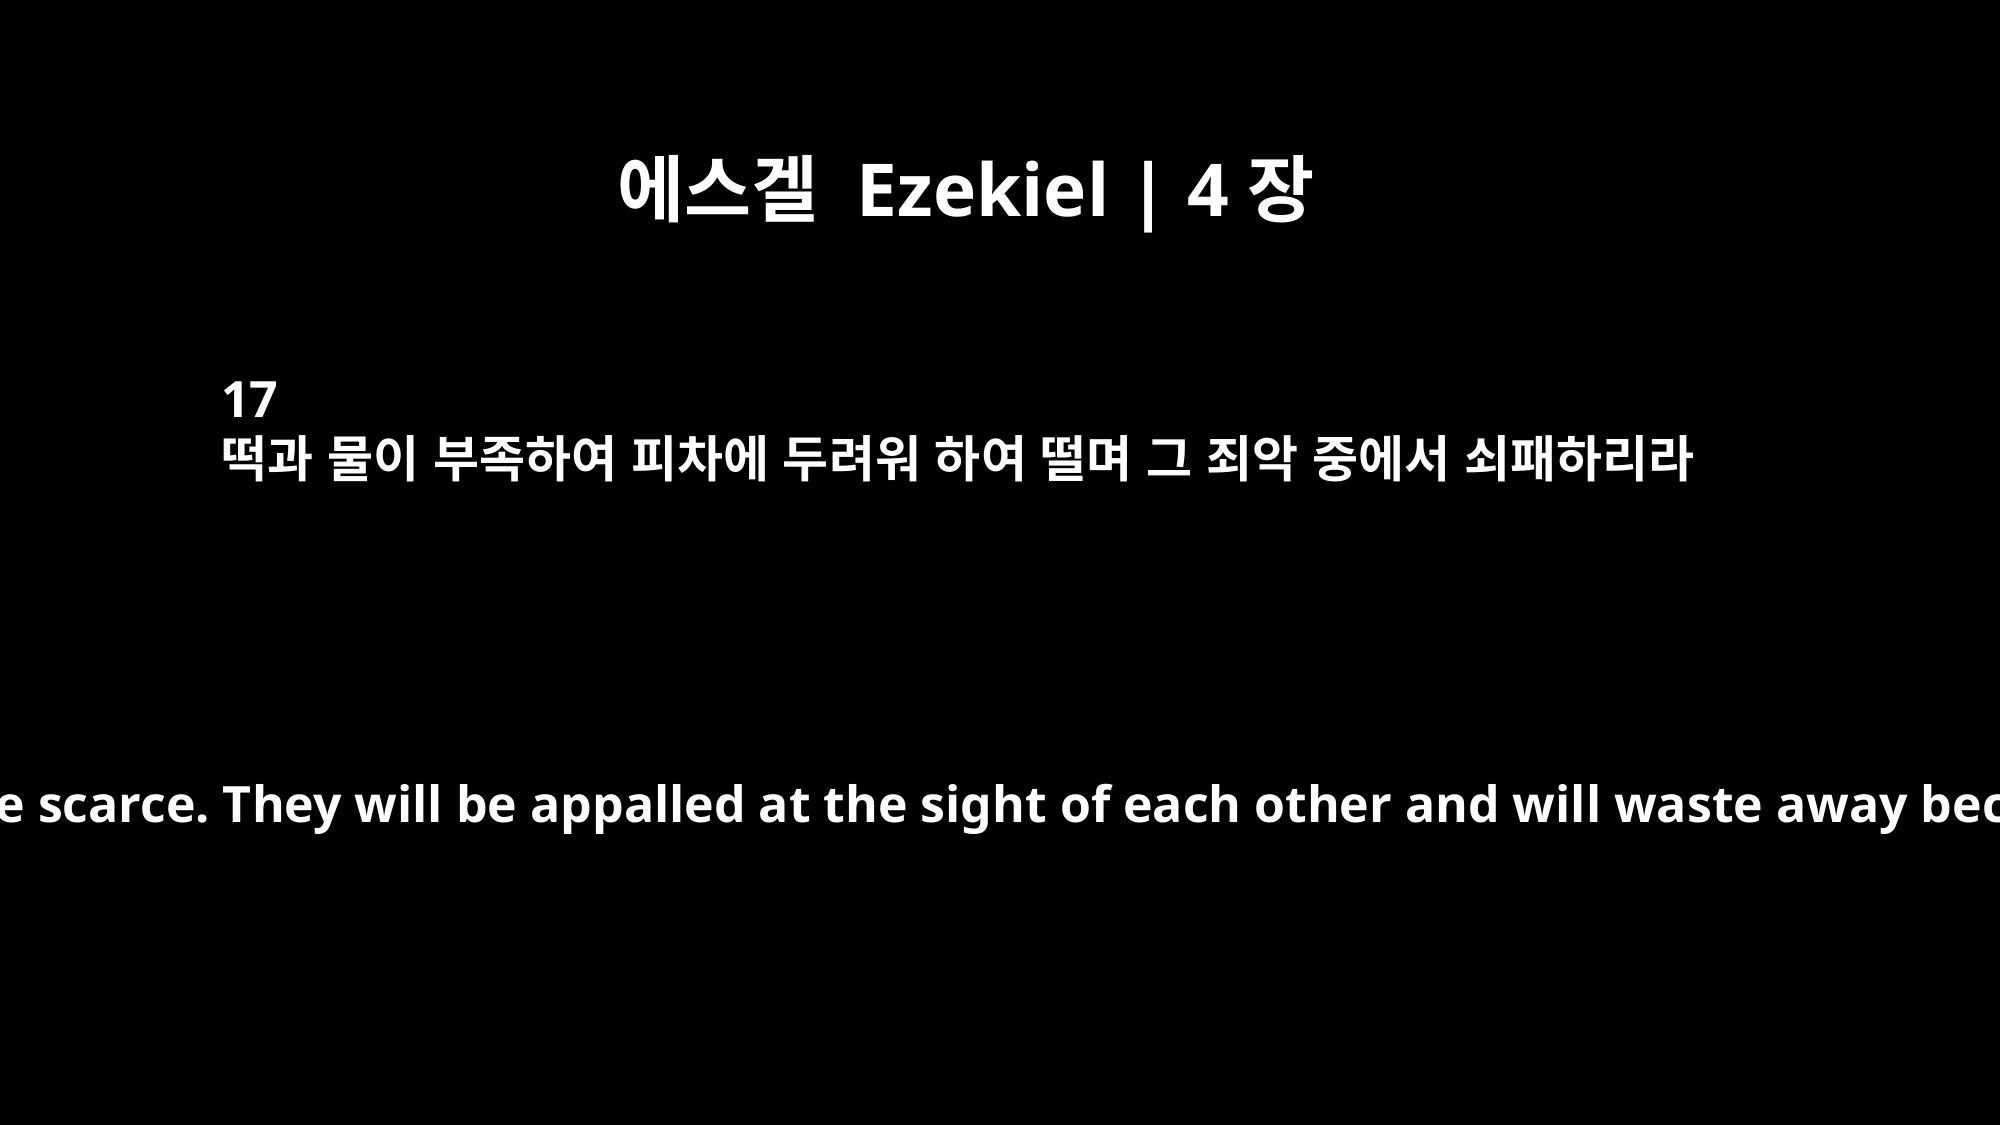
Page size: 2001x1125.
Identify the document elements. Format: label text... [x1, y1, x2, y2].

text_box for food and water will be scarce. They will be appalled at the sight of each other and will waste away because of their sin. [0, 764, 2000, 840]
text_box 17 떡과 물이 부족하여 피차에 두려워 하여 떨며 그 죄악 중에서 쇠패하리라 [206, 359, 1711, 495]
text_box 에스겔 Ezekiel | 4장 [602, 136, 1330, 239]
